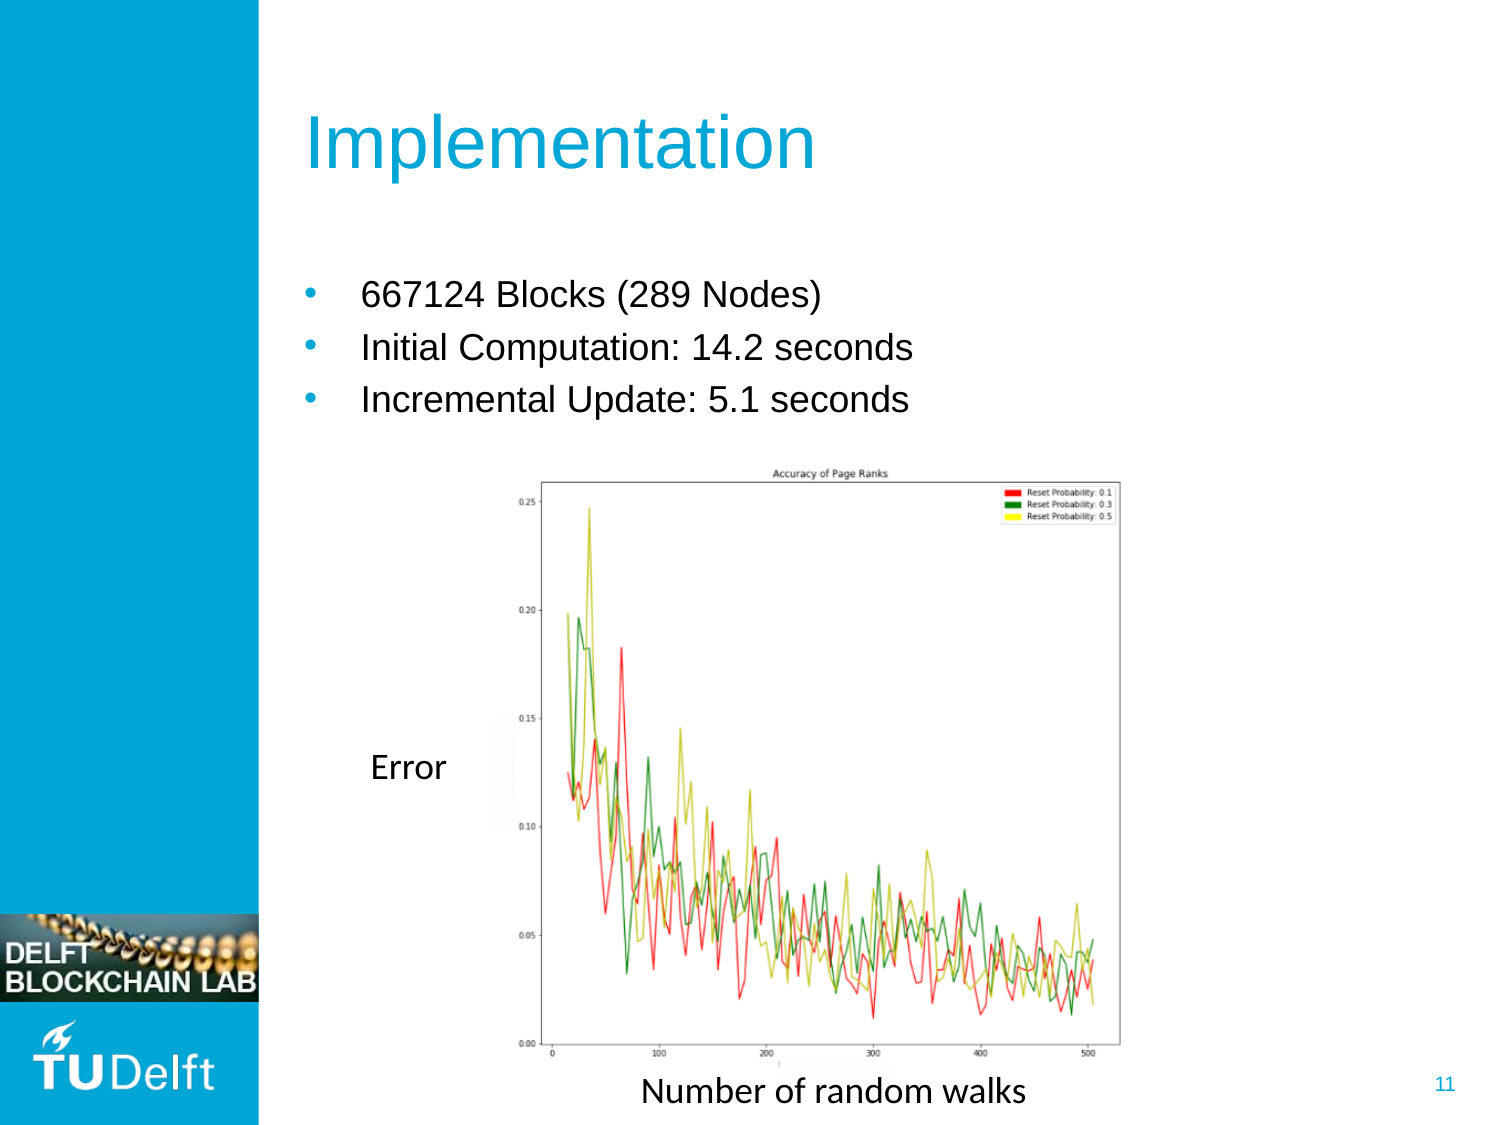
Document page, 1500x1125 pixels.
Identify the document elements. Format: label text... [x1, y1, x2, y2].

list 667124 Blocks (289 Nodes) Initial Computation: 14.2 seconds Incremental Update: 5.1 seconds [289, 262, 1455, 1025]
picture [0, 915, 259, 1001]
text_box Number of random walks [626, 1100, 1043, 1118]
text_box Error [355, 734, 462, 795]
title Implementation [289, 45, 1455, 233]
picture [490, 452, 1144, 1092]
